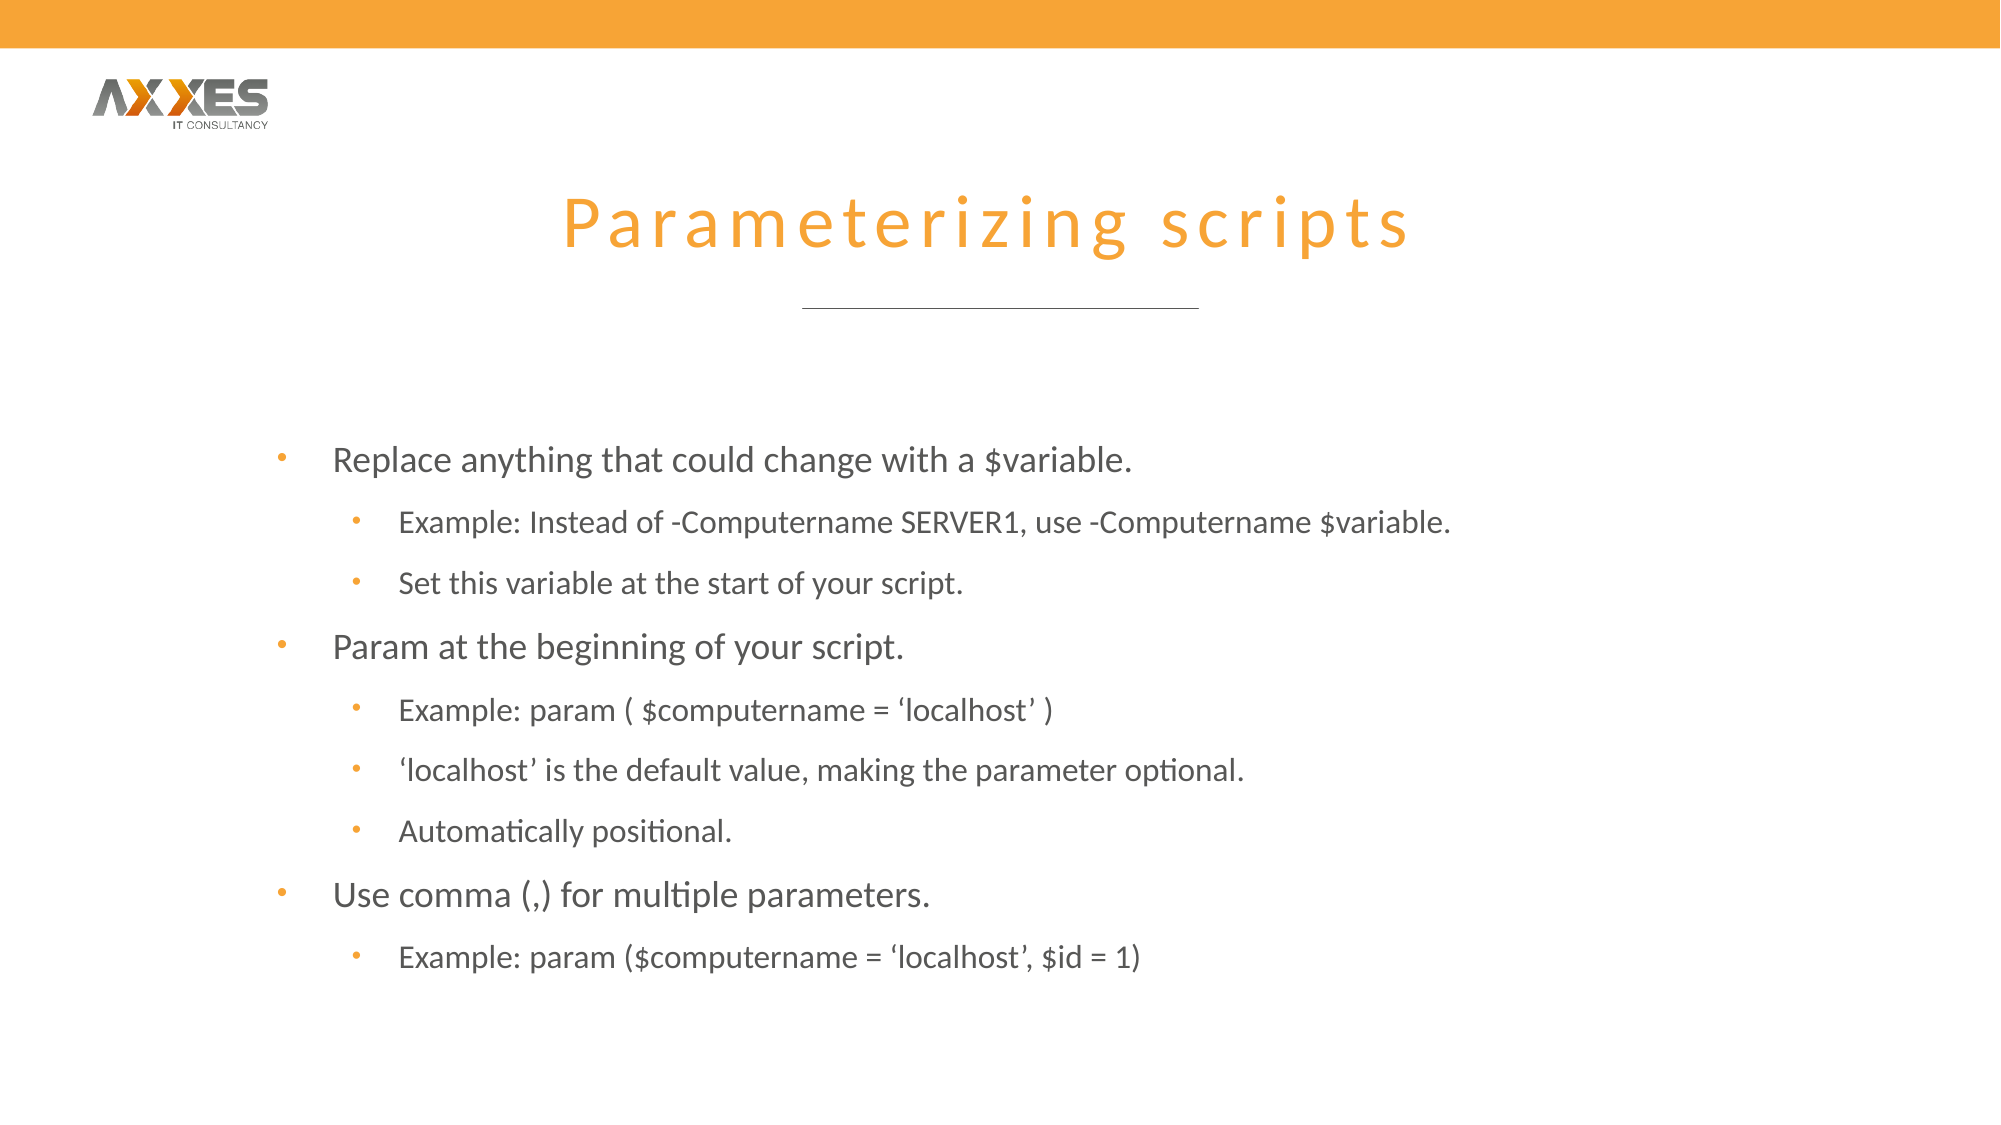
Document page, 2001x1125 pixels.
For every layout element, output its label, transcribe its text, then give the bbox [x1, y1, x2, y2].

list Replace anything that could change with a $variable. Example: Instead of -Computername SERVER1, use -Computername $variable. Set this variable at the start of your script. Param at the beginning of your script. Example: param ( $computername = ‘localhost’ ) ‘localhost’ is the default value, making the parameter optional. Automatically positional. Use comma (,) for multiple parameters. Example: param ($computername = ‘localhost’, $id = 1) [261, 427, 1710, 988]
picture [92, 79, 268, 129]
title Parameterizing scripts [267, 159, 1705, 276]
